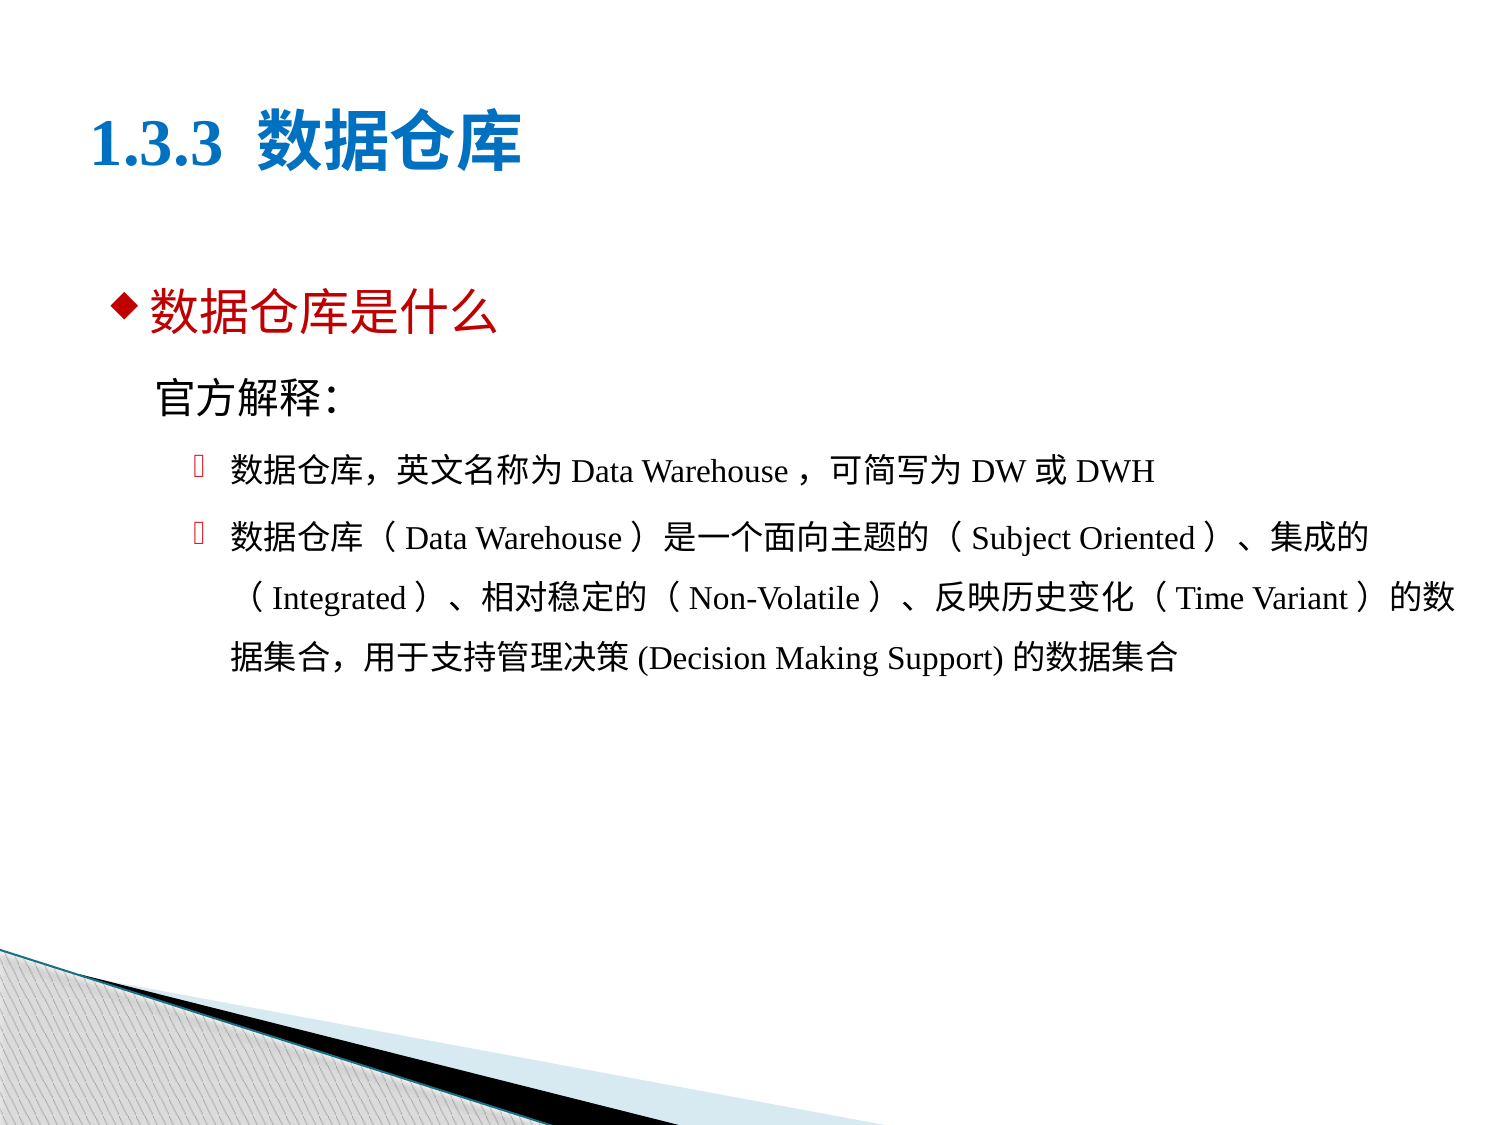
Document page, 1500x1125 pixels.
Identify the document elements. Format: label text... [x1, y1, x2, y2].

title 1.3.3 数据仓库 [75, 45, 916, 233]
list 数据仓库是什么 官方解释： 数据仓库，英文名称为Data Warehouse，可简写为DW或DWH 数据仓库（Data Warehouse）是一个面向主题的（Subject Oriented）、集成的（Integrated）、相对稳定的（Non-Volatile）、反映历史变化（Time Variant）的数据集合，用于支持管理决策(Decision Making Support)的数据集合 [75, 243, 1483, 986]
